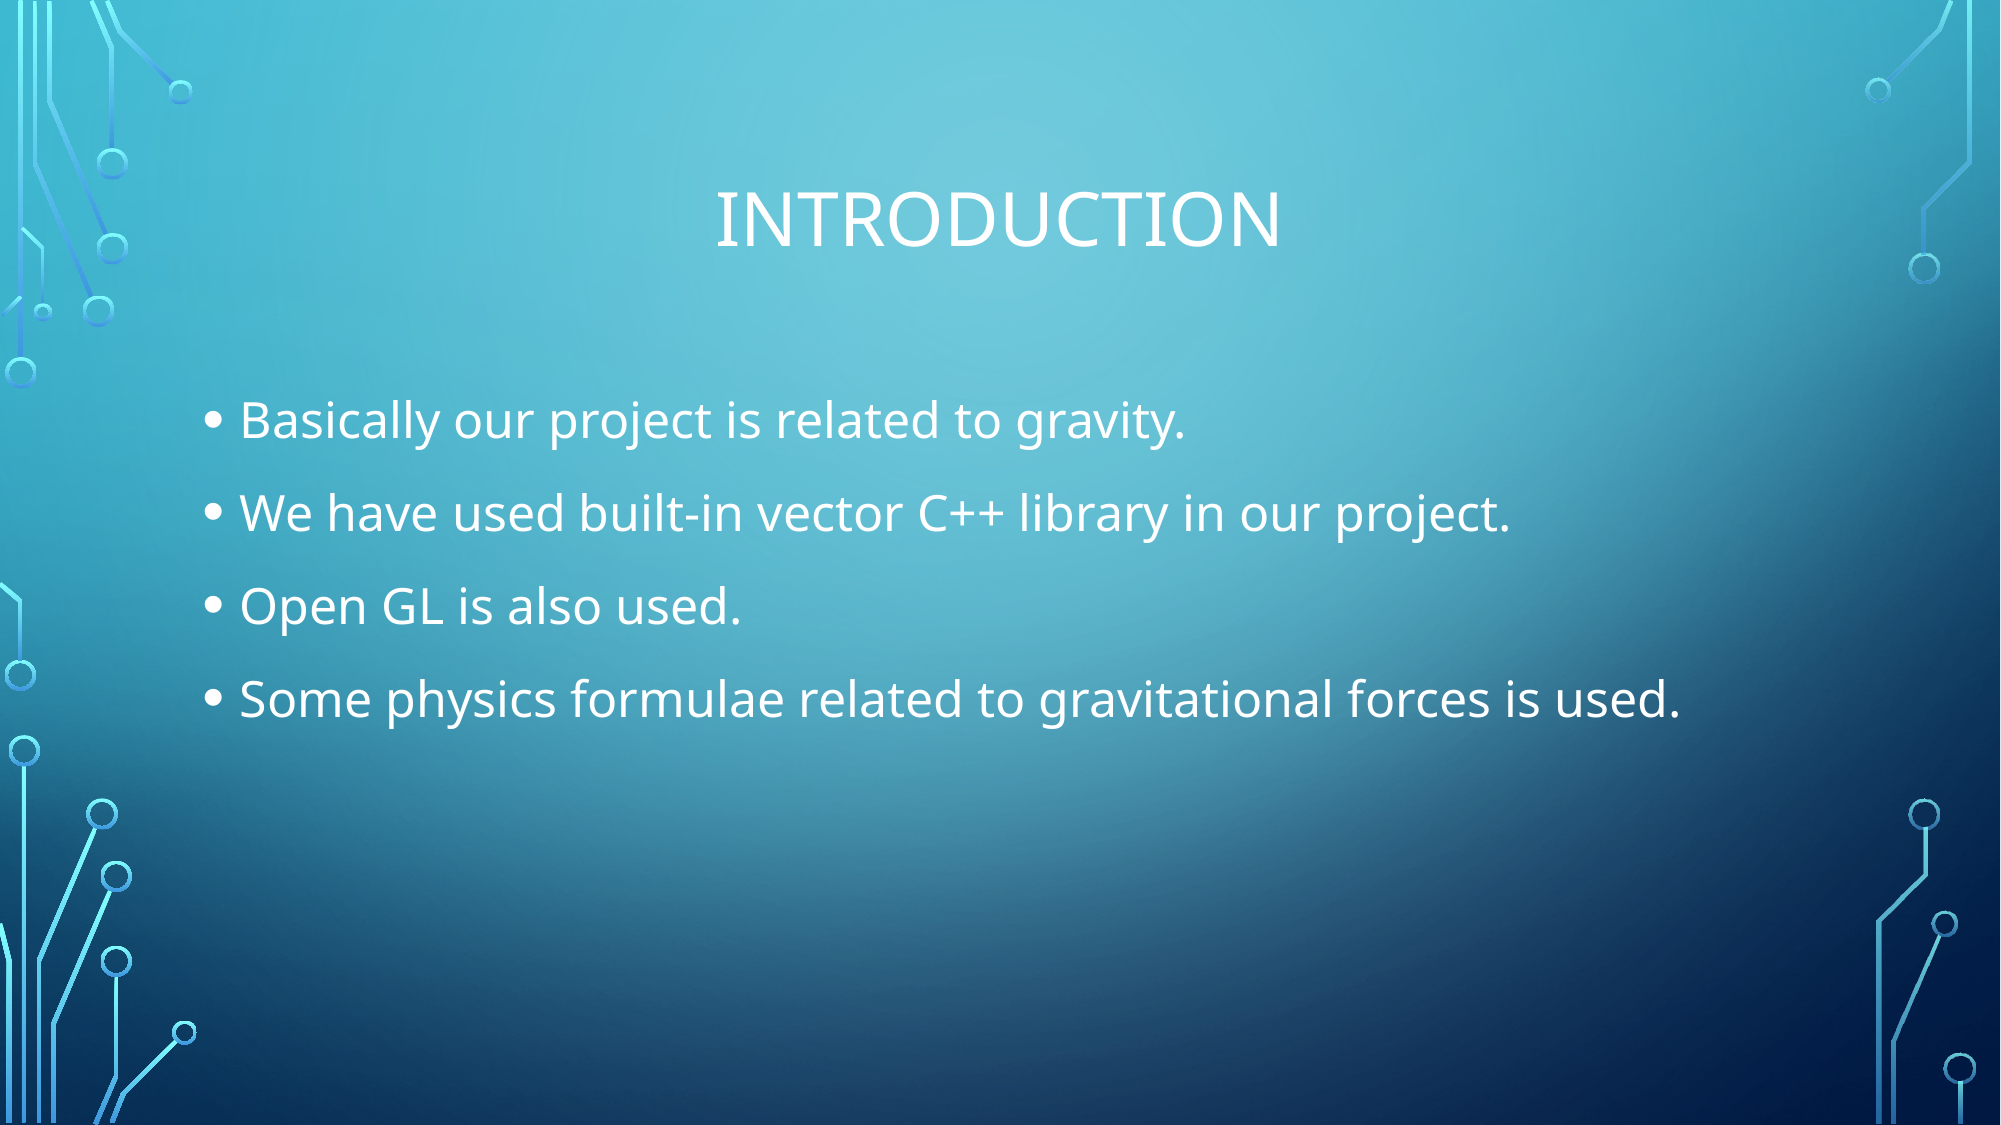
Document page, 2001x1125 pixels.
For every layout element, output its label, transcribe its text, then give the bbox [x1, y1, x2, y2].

list Basically our project is related to gravity. We have used built-in vector C++ library in our project. Open GL is also used. Some physics formulae related to gravitational forces is used. [187, 369, 1813, 950]
title Introduction [187, 101, 1813, 344]
